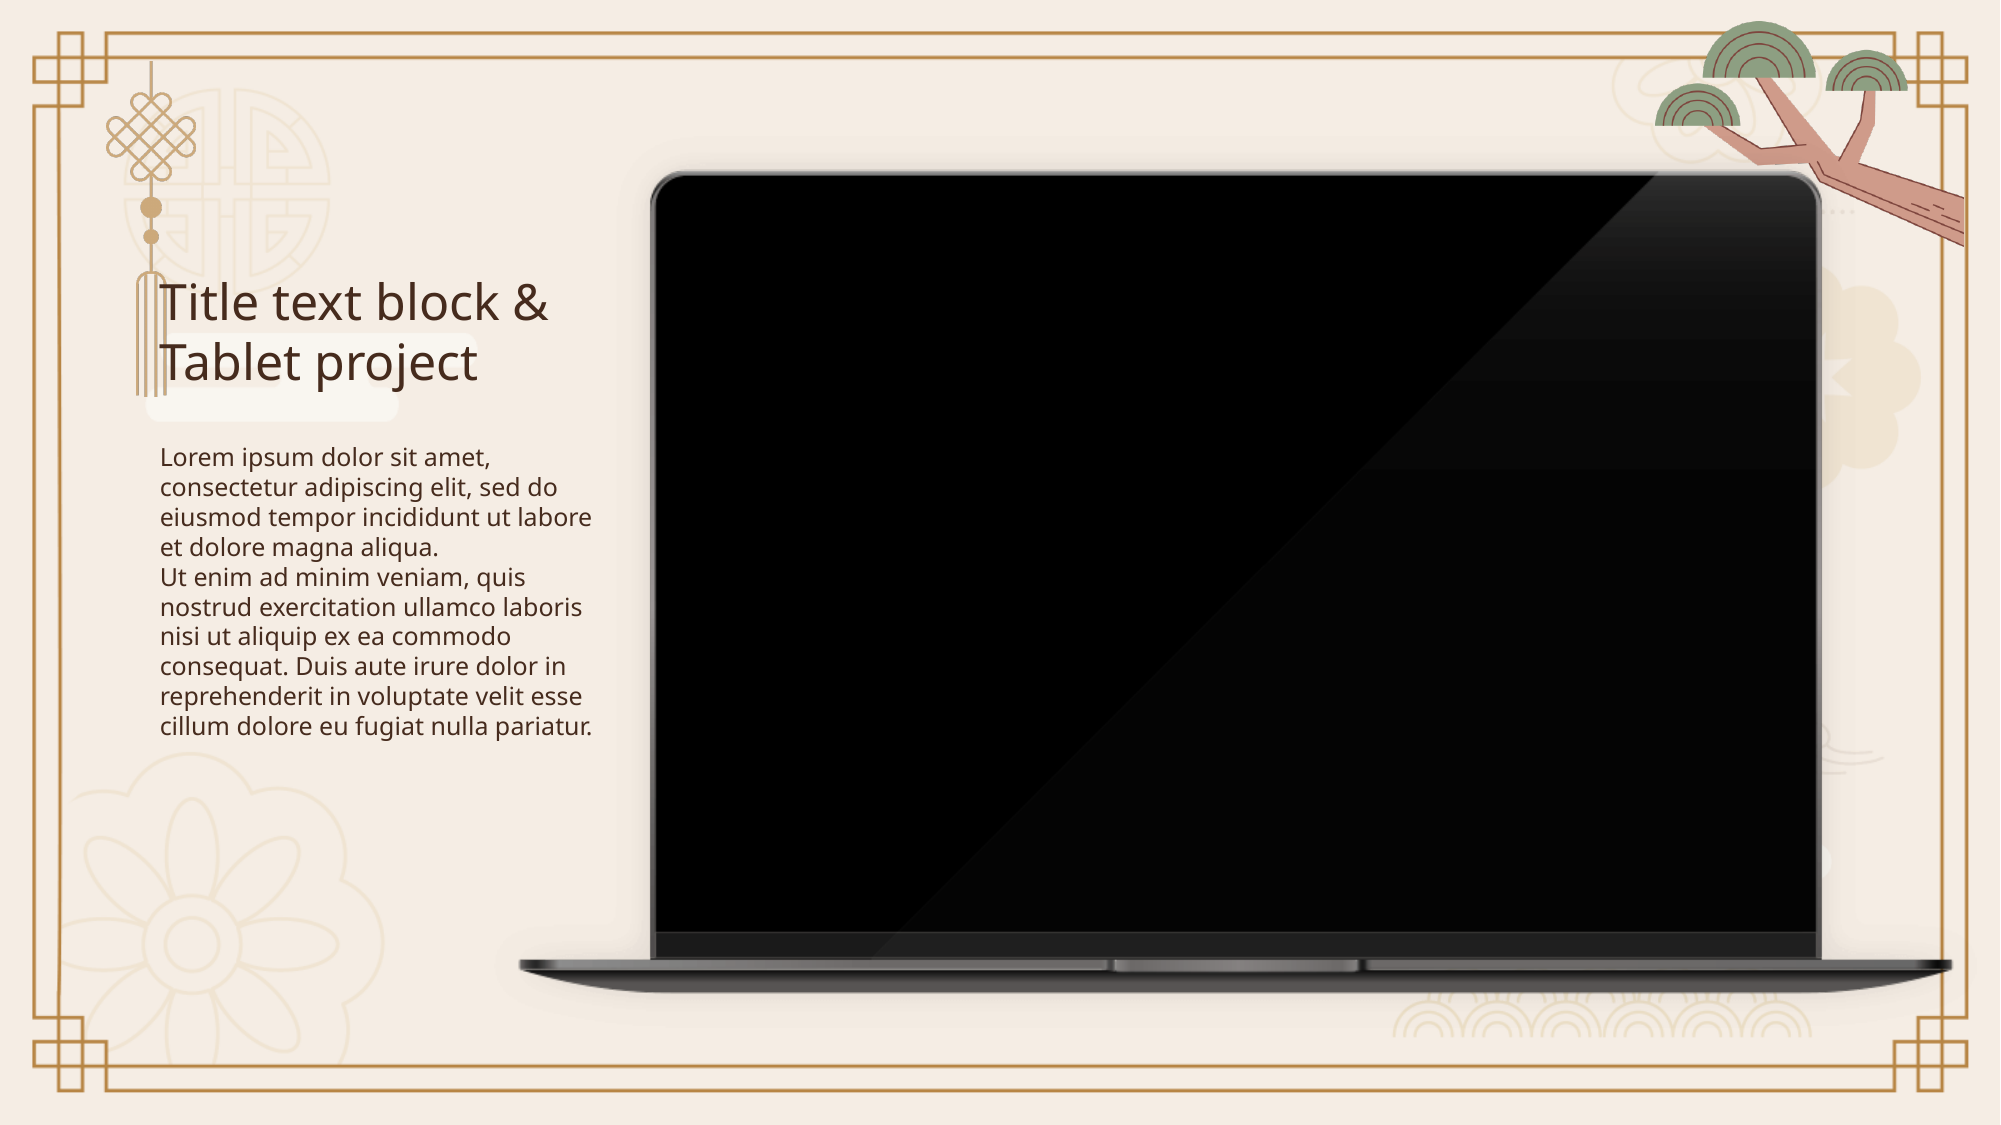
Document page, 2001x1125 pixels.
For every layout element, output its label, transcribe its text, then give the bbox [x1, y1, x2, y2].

text_box Lorem ipsum dolor sit amet, consectetur adipiscing elit, sed do eiusmod tempor incididunt ut labore et dolore magna aliqua. Ut enim ad minim veniam, quis nostrud exercitation ullamco laboris nisi ut aliquip ex ea commodo consequat. Duis aute irure dolor in reprehenderit in voluptate velit esse cillum dolore eu fugiat nulla pariatur. [145, 433, 494, 748]
text_box Title text block & Tablet project [145, 262, 494, 398]
picture [0, 0, 2000, 1125]
